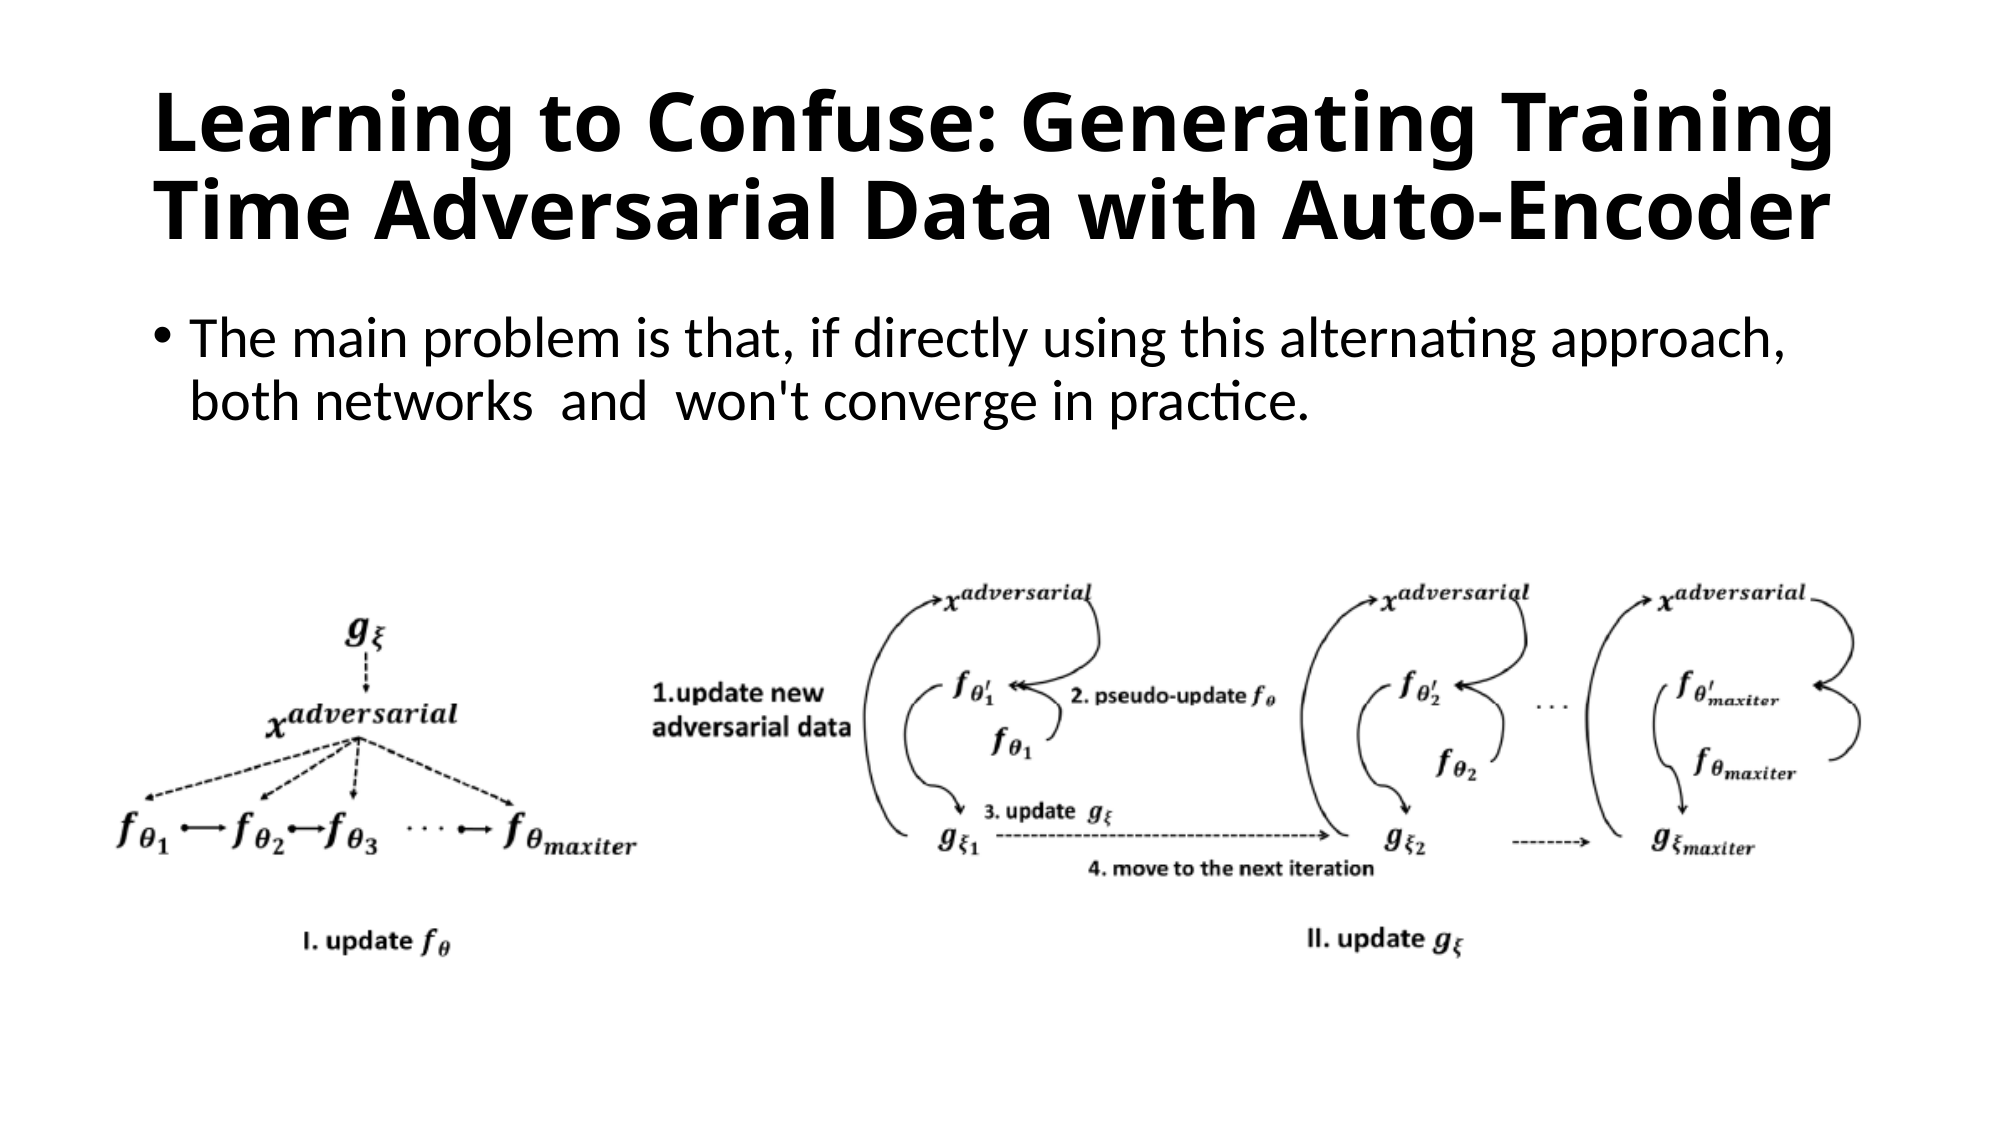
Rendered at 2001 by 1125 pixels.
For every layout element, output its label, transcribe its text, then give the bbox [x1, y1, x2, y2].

picture [102, 516, 1898, 969]
title Learning to Confuse: Generating Training Time Adversarial Data with Auto-Encoder [137, 59, 1863, 278]
